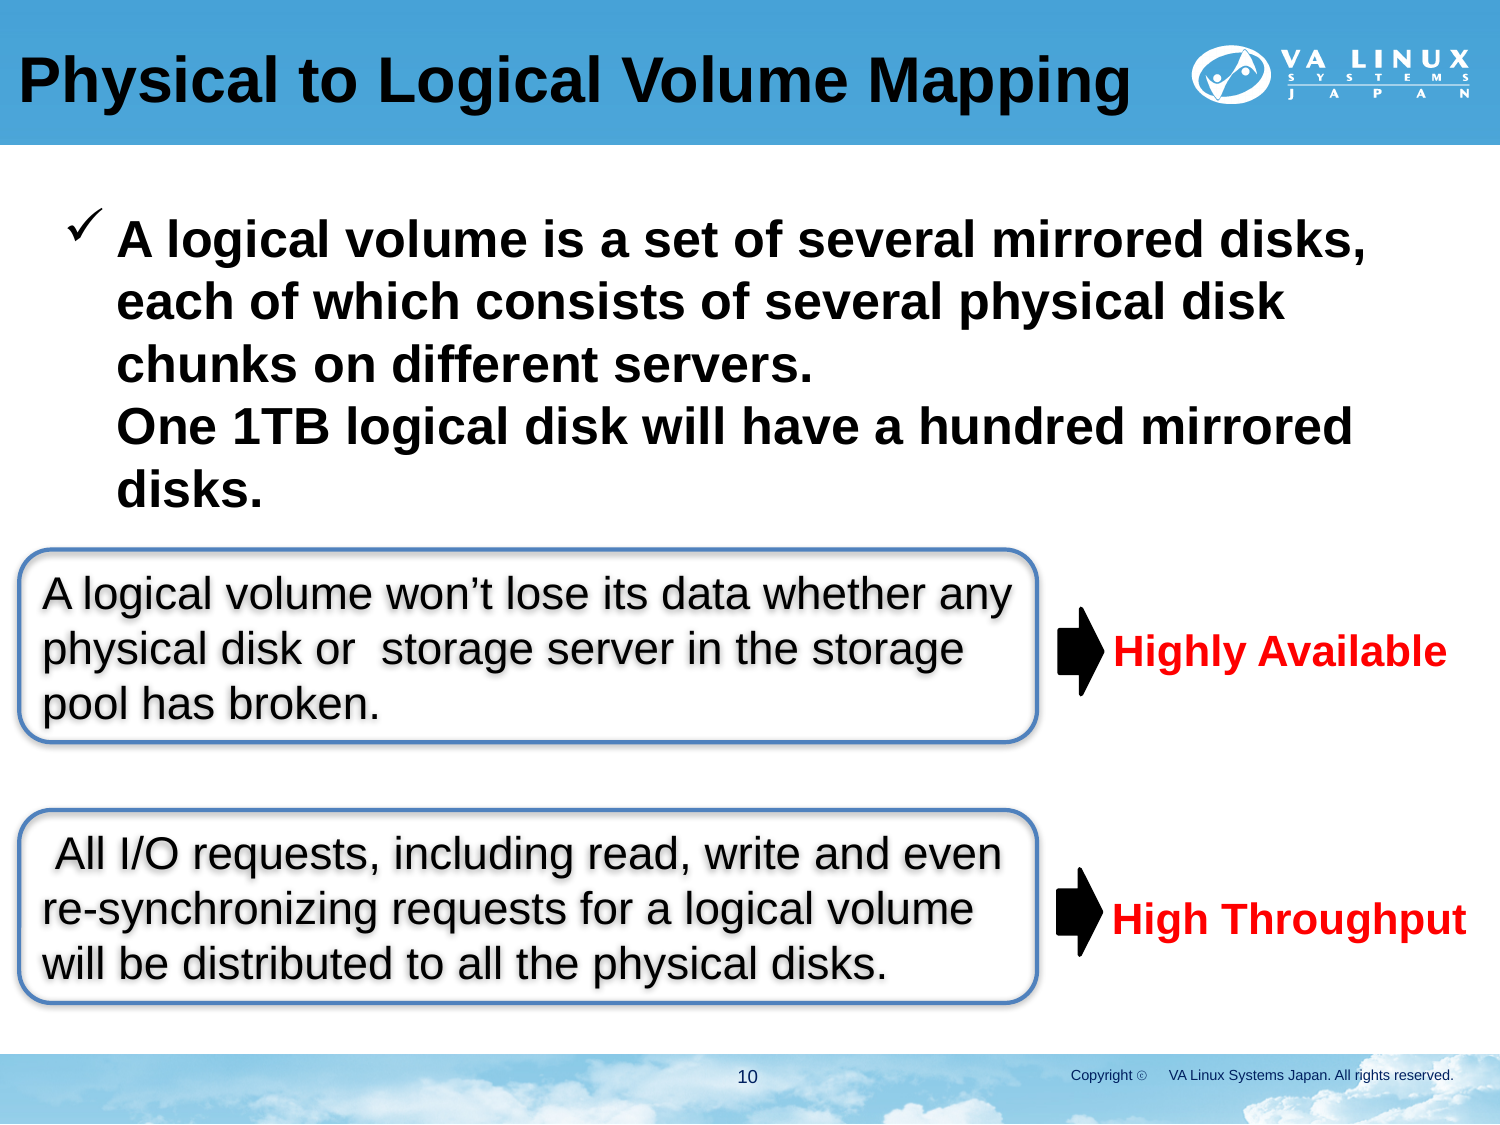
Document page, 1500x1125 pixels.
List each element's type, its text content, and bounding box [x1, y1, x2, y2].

picture [0, 0, 1500, 145]
picture [0, 1054, 1500, 1124]
list A logical volume is a set of several mirrored disks, each of which consists of several physical disk chunks on different servers. One 1TB logical disk will have a hundred mirrored disks. [32, 198, 1468, 539]
slide_number 10 [572, 1064, 924, 1089]
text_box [18, 549, 1470, 743]
title Physical to Logical Volume Mapping [5, 31, 1383, 131]
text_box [18, 809, 1498, 1004]
